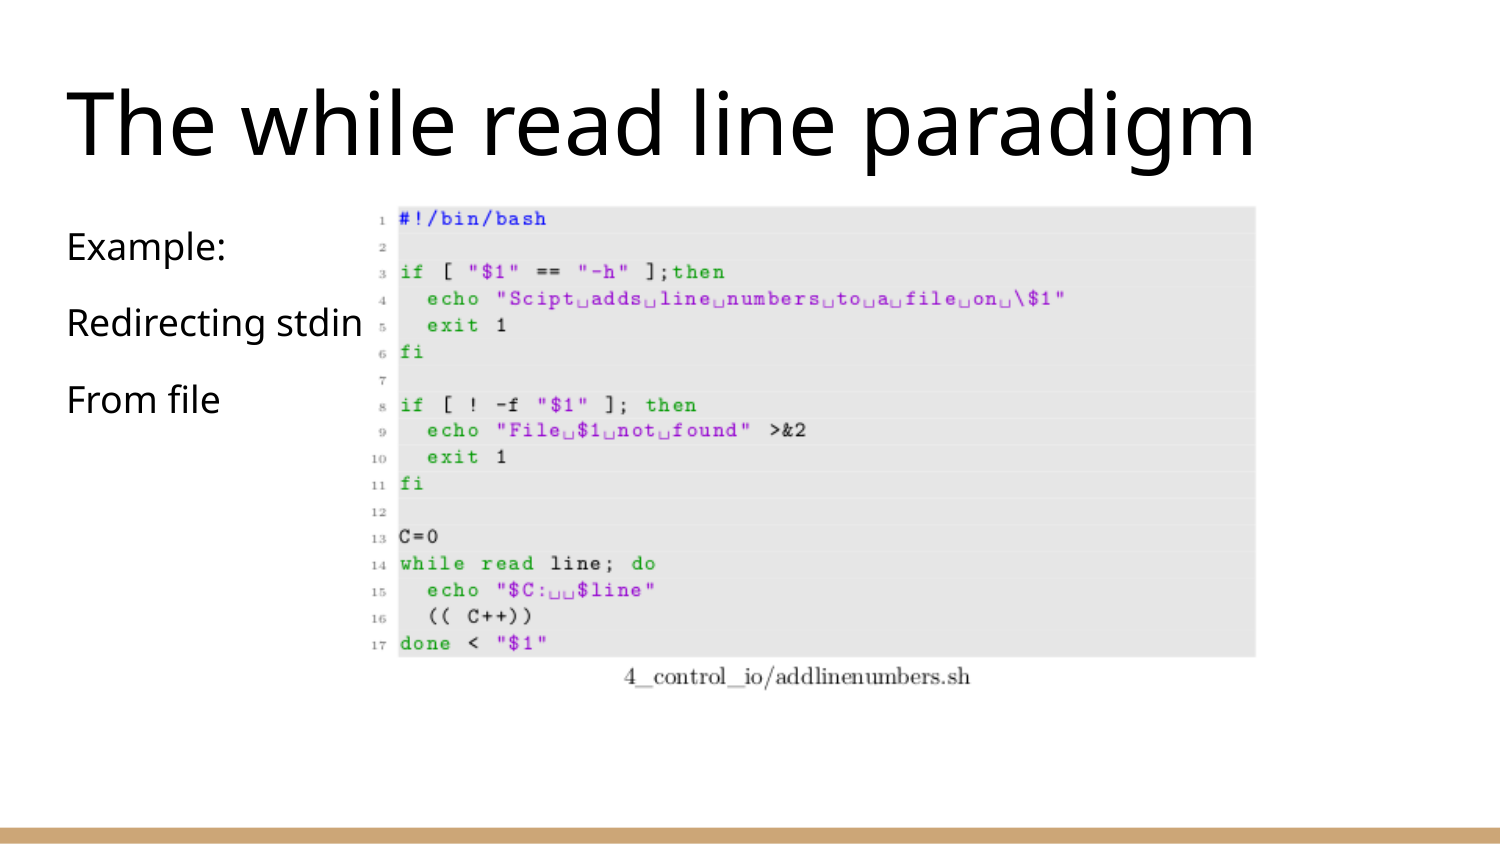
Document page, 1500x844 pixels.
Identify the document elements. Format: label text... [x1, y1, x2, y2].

list Example: Redirecting stdin From file [51, 200, 1449, 752]
title The while read line paradigm [51, 51, 1449, 189]
picture [363, 200, 1272, 703]
